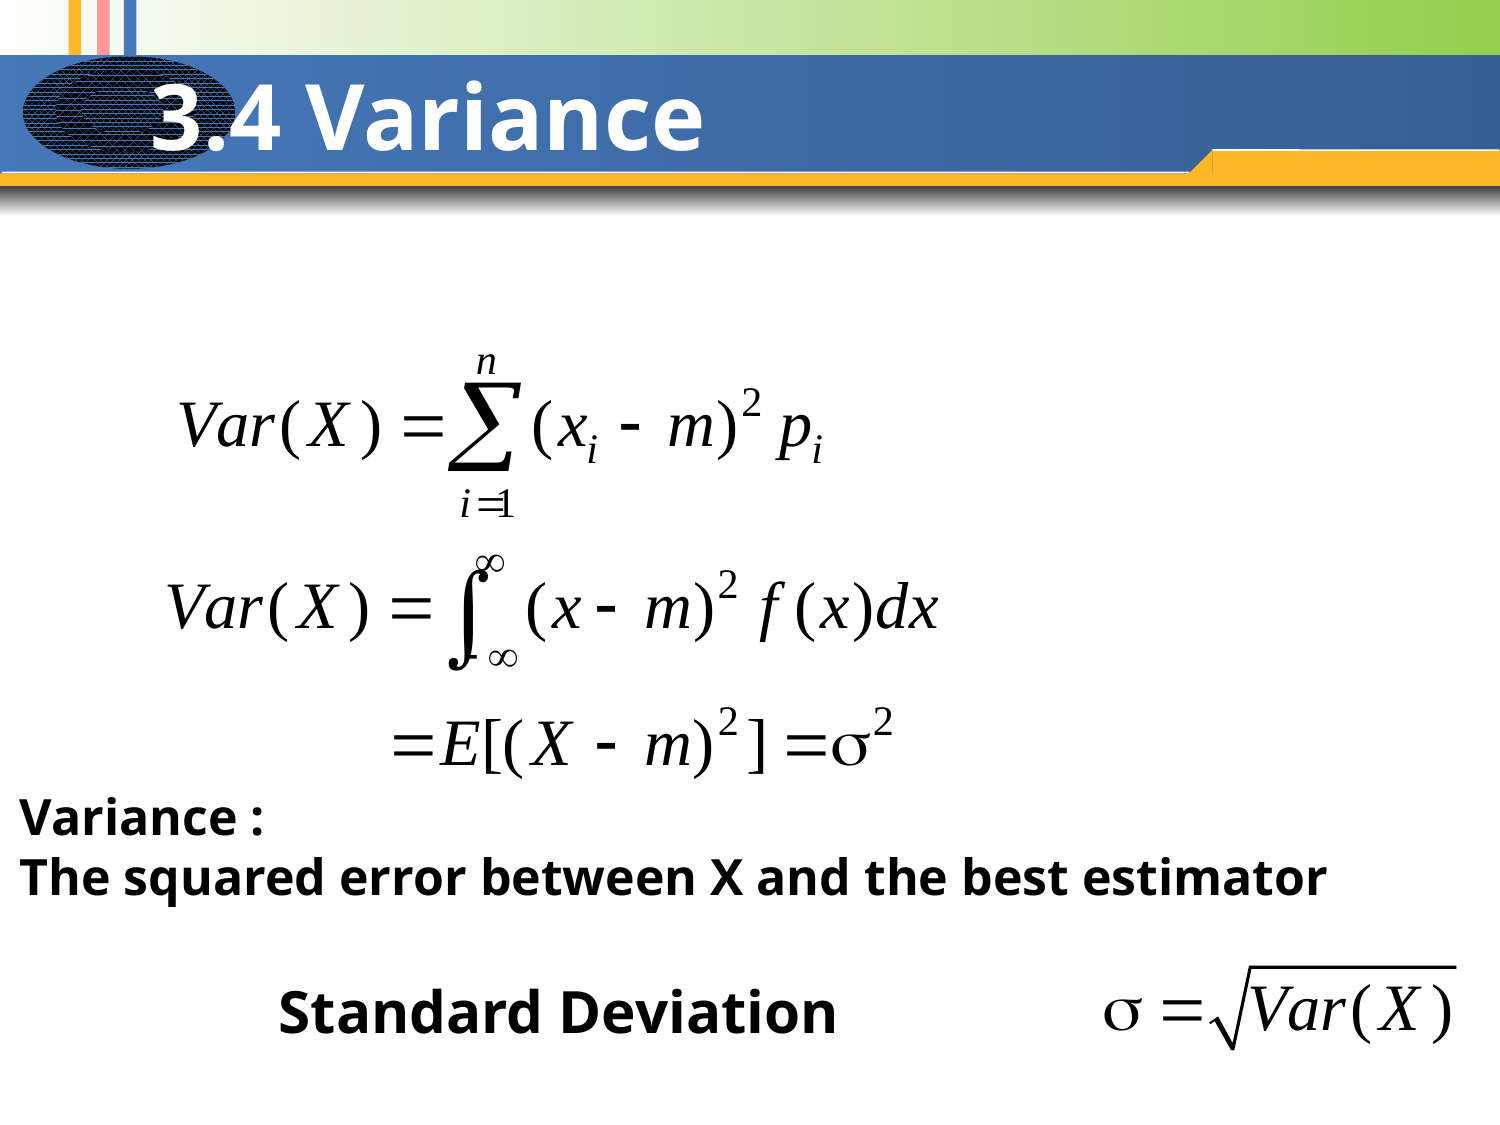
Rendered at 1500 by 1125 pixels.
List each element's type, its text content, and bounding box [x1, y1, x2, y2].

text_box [1092, 951, 1473, 1067]
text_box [159, 526, 950, 793]
title 3.4 Variance [135, 54, 1471, 173]
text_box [170, 325, 848, 525]
